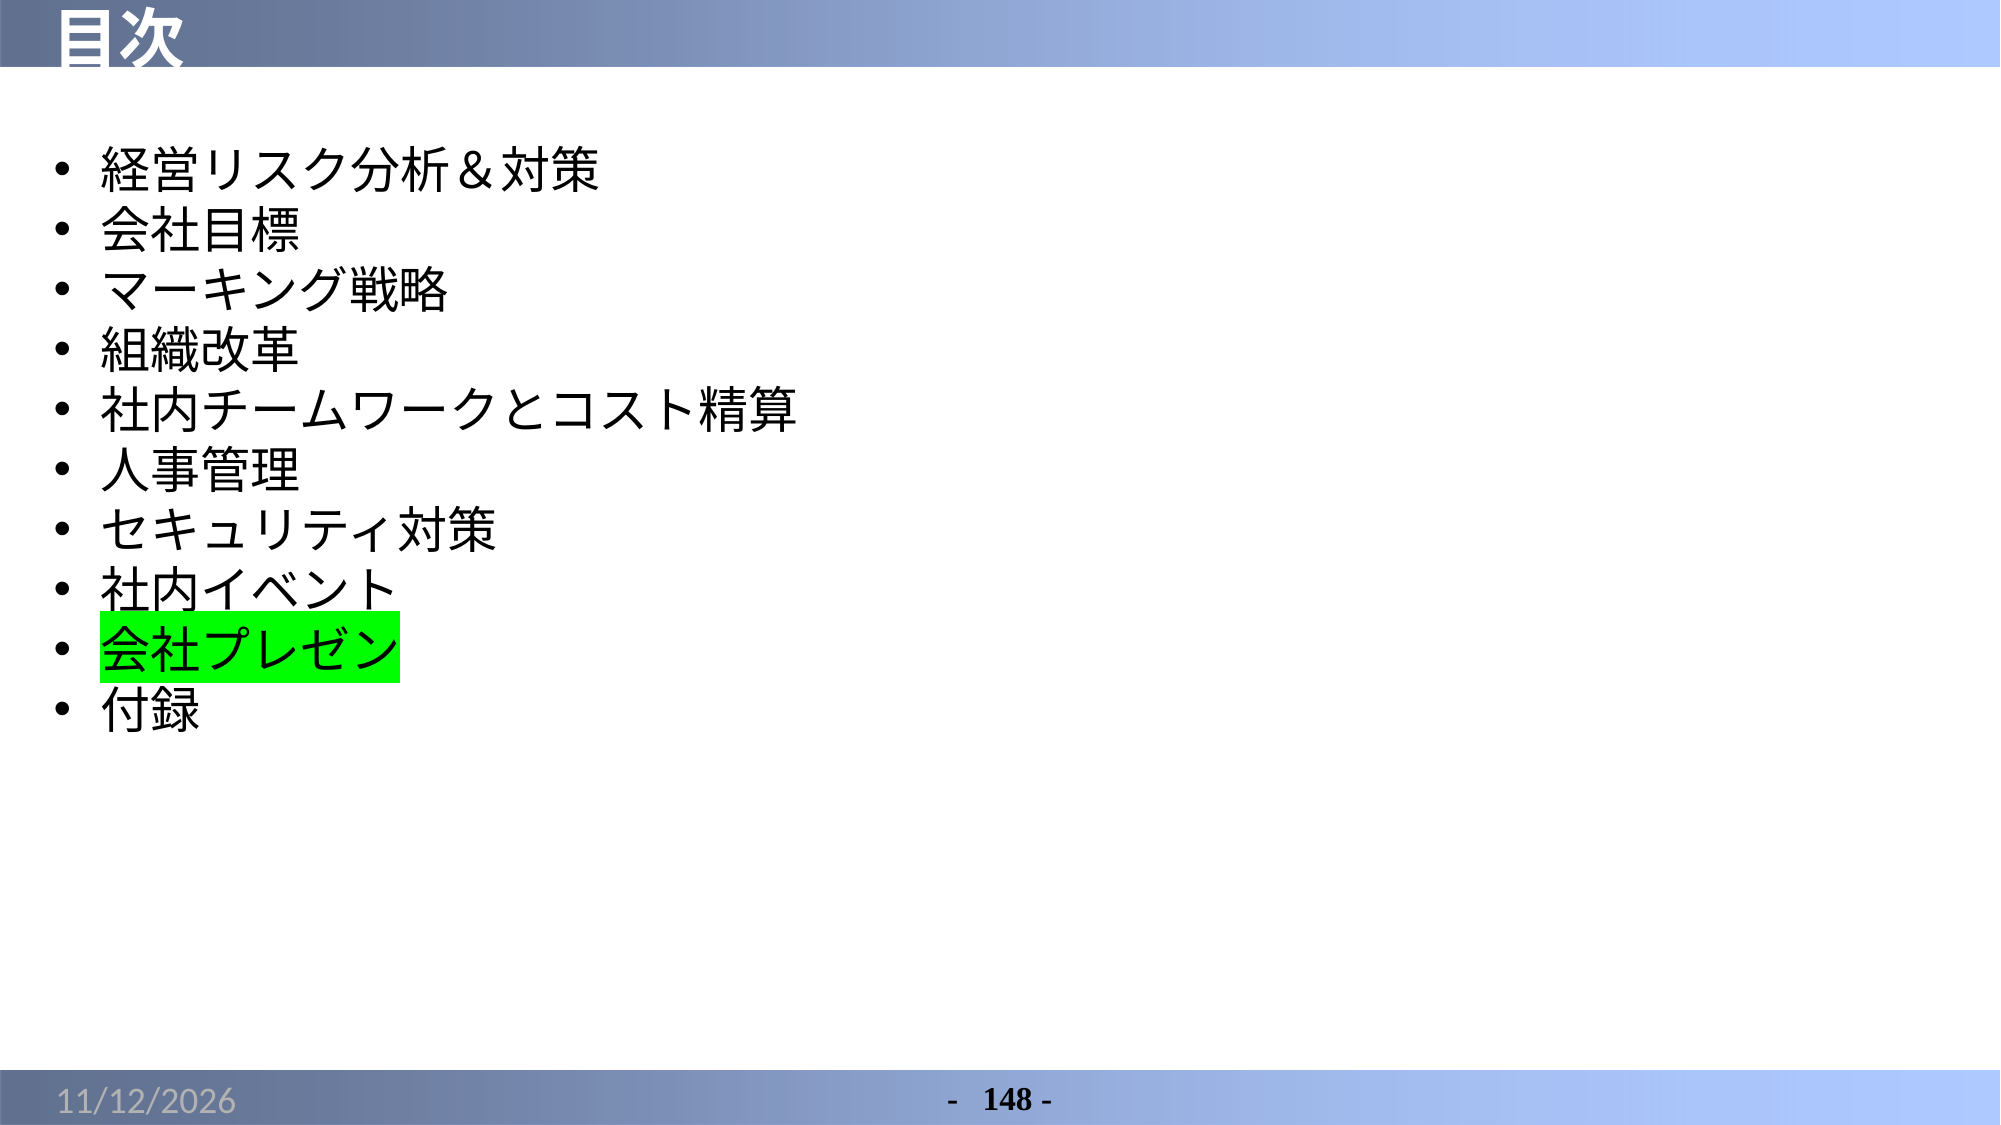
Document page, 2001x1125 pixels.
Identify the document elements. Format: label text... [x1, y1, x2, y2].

list 経営リスク分析＆対策 会社目標 マーキング戦略 組織改革 社内チームワークとコスト精算 人事管理 セキュリティ対策 社内イベント 会社プレゼン 付録 [53, 138, 1947, 805]
title 目次 [52, 0, 1946, 71]
slide_number - 148 - [934, 1078, 1063, 1117]
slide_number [55, 1076, 516, 1122]
